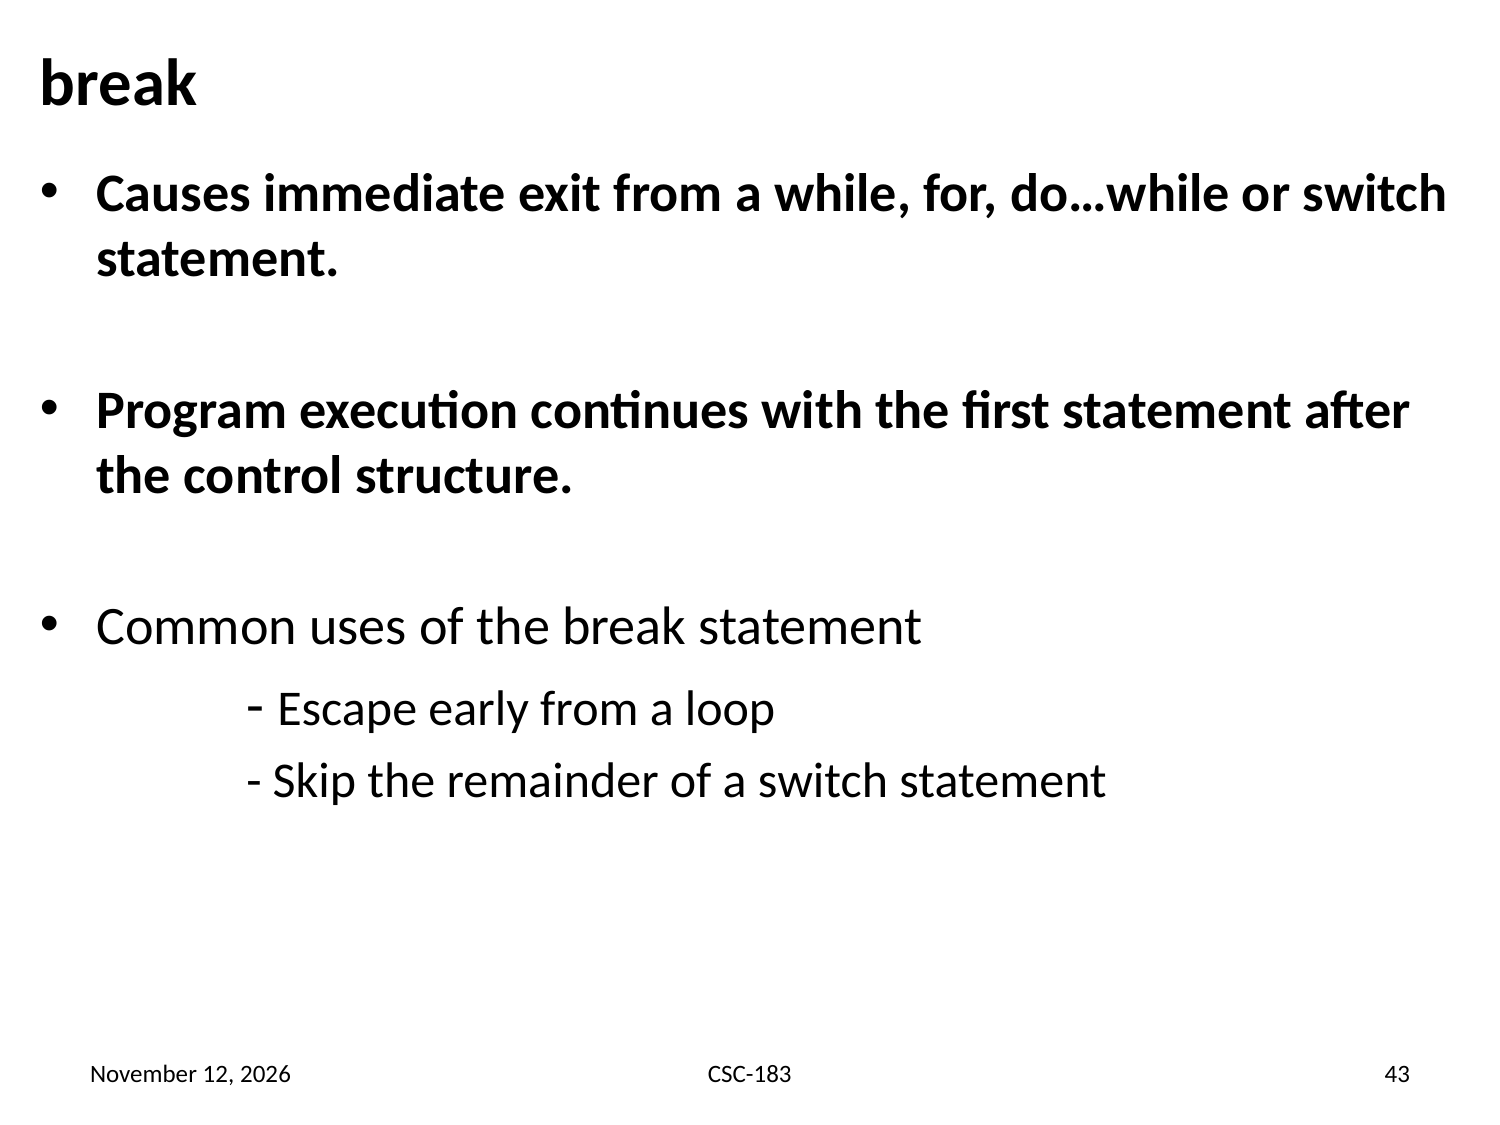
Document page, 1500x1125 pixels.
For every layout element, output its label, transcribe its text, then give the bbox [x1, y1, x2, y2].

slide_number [75, 1042, 425, 1103]
slide_number 43 [1074, 1042, 1425, 1103]
footer CSC-183 [512, 1042, 988, 1103]
title break [24, 32, 1475, 125]
list Causes immediate exit from a while, for, do…while or switch statement. Program execution continues with the first statement after the control structure. Common uses of the break statement - Escape early from a loop - Skip the remainder of a switch statement [24, 149, 1475, 1038]
